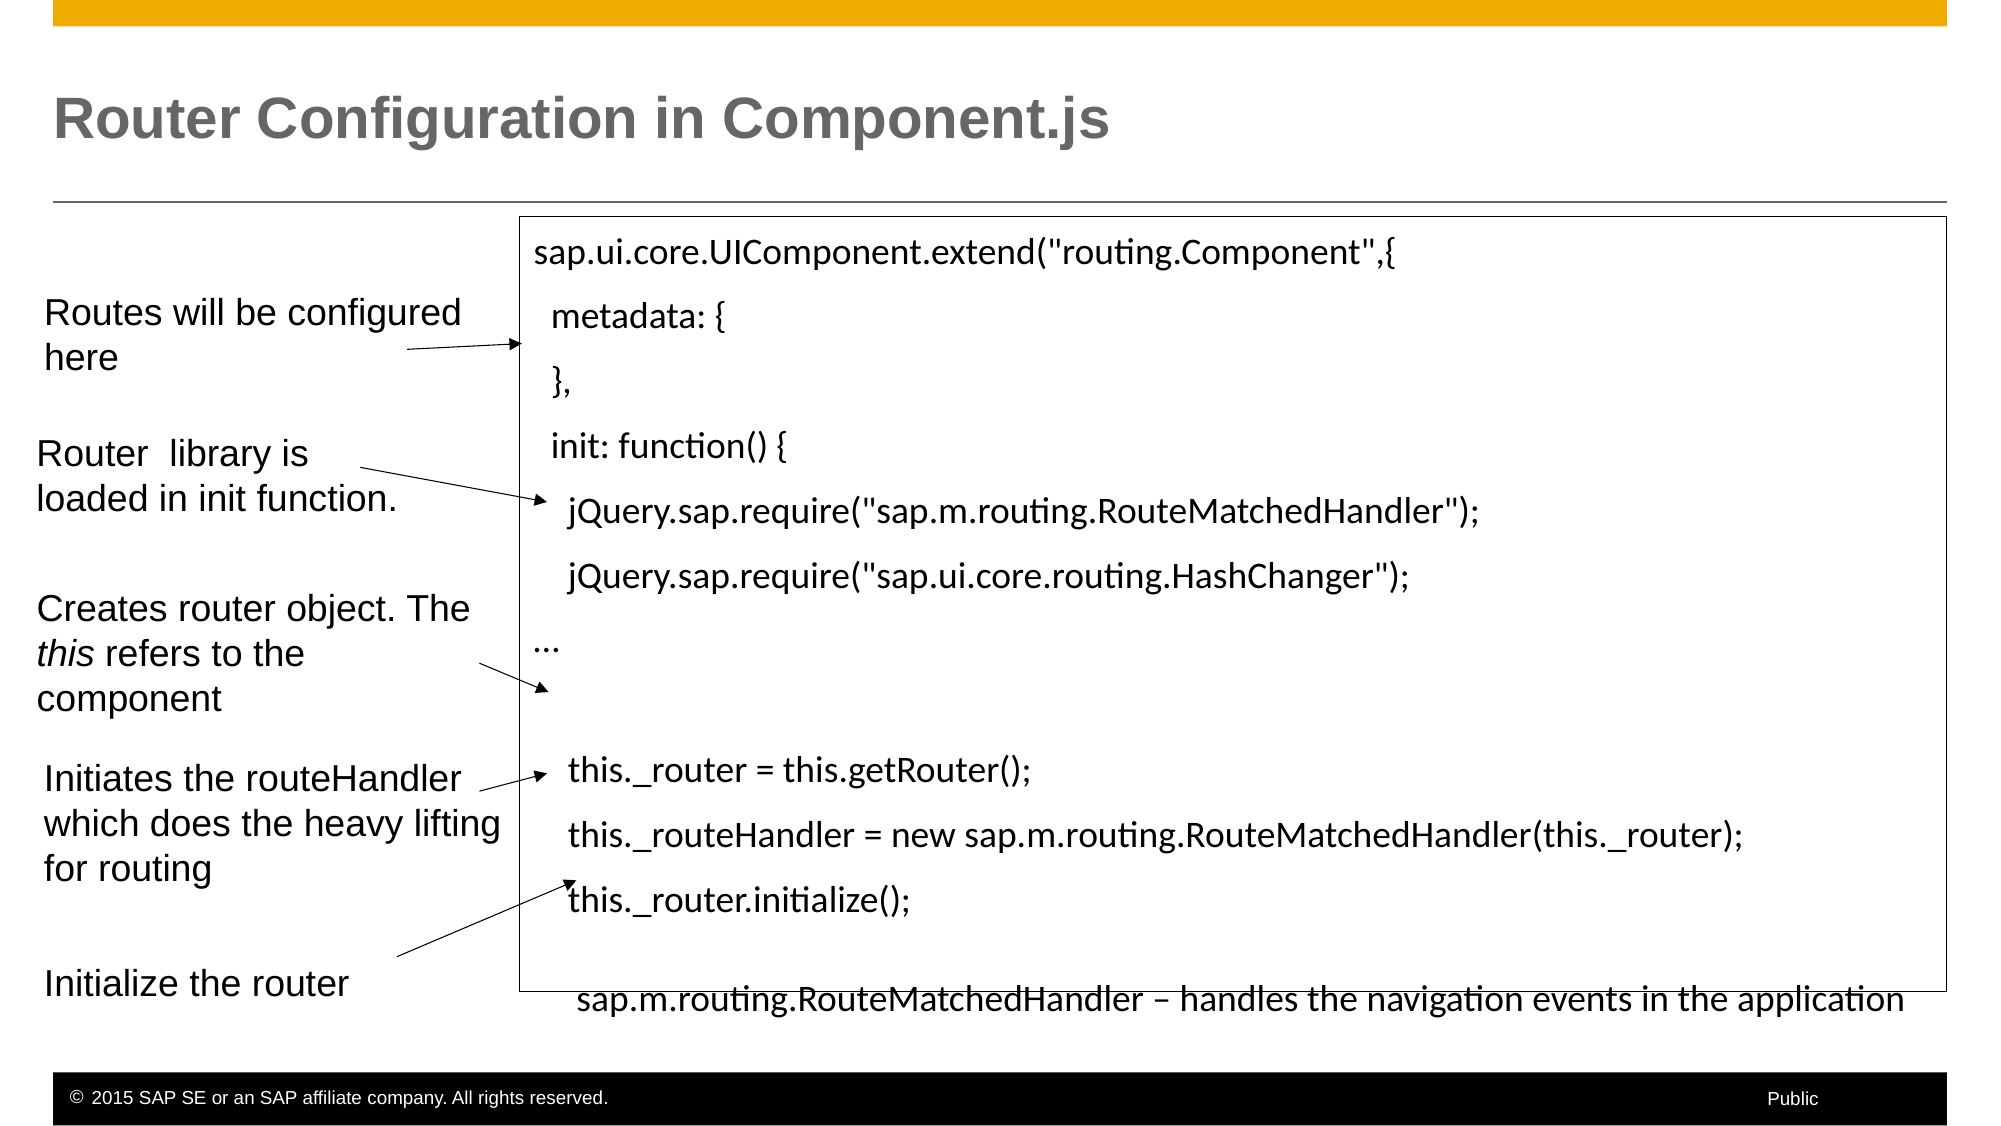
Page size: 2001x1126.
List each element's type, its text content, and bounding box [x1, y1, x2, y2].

text_box Initiates the routeHandler which does the heavy lifting for routing Initialize the router [44, 754, 508, 1005]
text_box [479, 662, 549, 693]
title Router Configuration in Component.js [53, 53, 1947, 178]
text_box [406, 343, 523, 350]
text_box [359, 466, 548, 503]
text_box Creates router object. The this refers to the component [36, 583, 521, 719]
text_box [396, 879, 577, 957]
text_box Routes will be configured here [44, 288, 480, 379]
text_box sap.ui.core.UIComponent.extend("routing.Component",{ metadata: { }, init: function() { jQuery.sap.require("sap.m.routing.RouteMatchedHandler"); jQuery.sap.require("sap.ui.core.routing.HashChanger"); … this._router = this.getRouter(); this._routeHandler = new sap.m.routing.RouteMatchedHandler(this._router); this._router.initialize(); [519, 216, 1947, 992]
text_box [479, 773, 548, 792]
text_box Router library is loaded in init function. [36, 428, 480, 519]
text_box sap.m.routing.RouteMatchedHandler – handles the navigation events in the application [576, 973, 1939, 1077]
